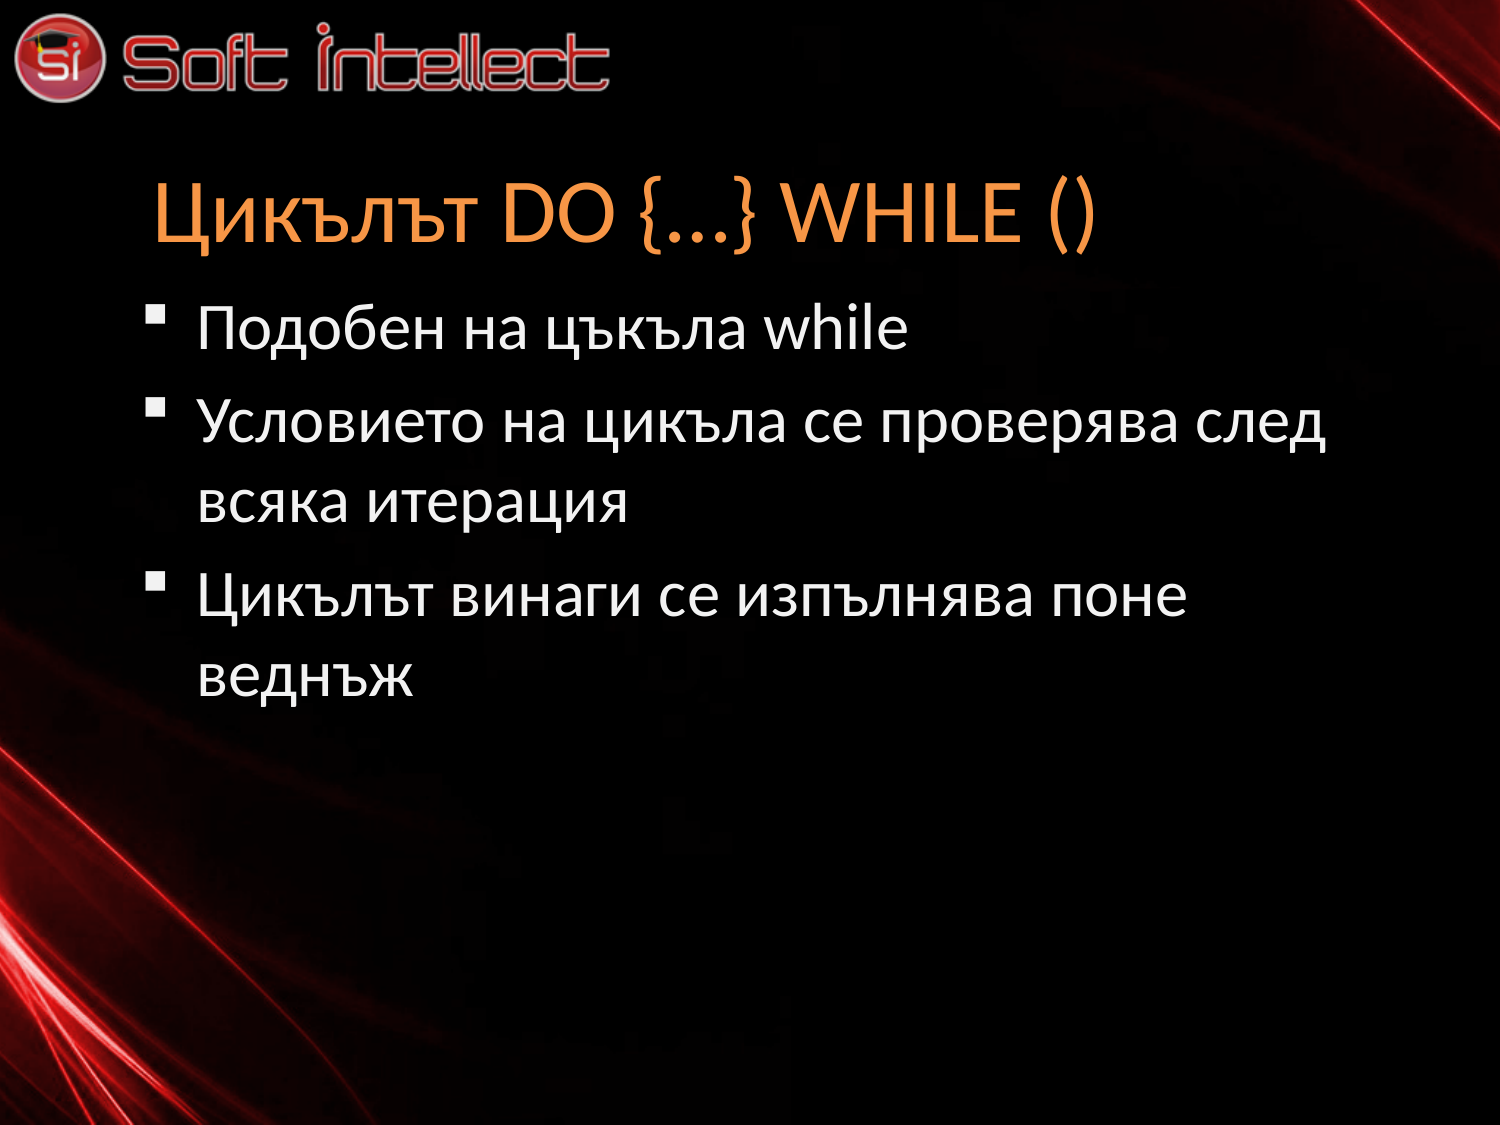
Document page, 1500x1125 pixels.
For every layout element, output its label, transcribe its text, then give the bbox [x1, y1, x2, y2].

title Цикълът DO {…} WHILE () [137, 112, 1488, 300]
picture [0, 0, 1500, 1125]
list Подобен на цъкъла while Условието на цикъла се проверява след всяка итерация Цикълът винаги се изпълнява поне веднъж [125, 275, 1375, 1018]
